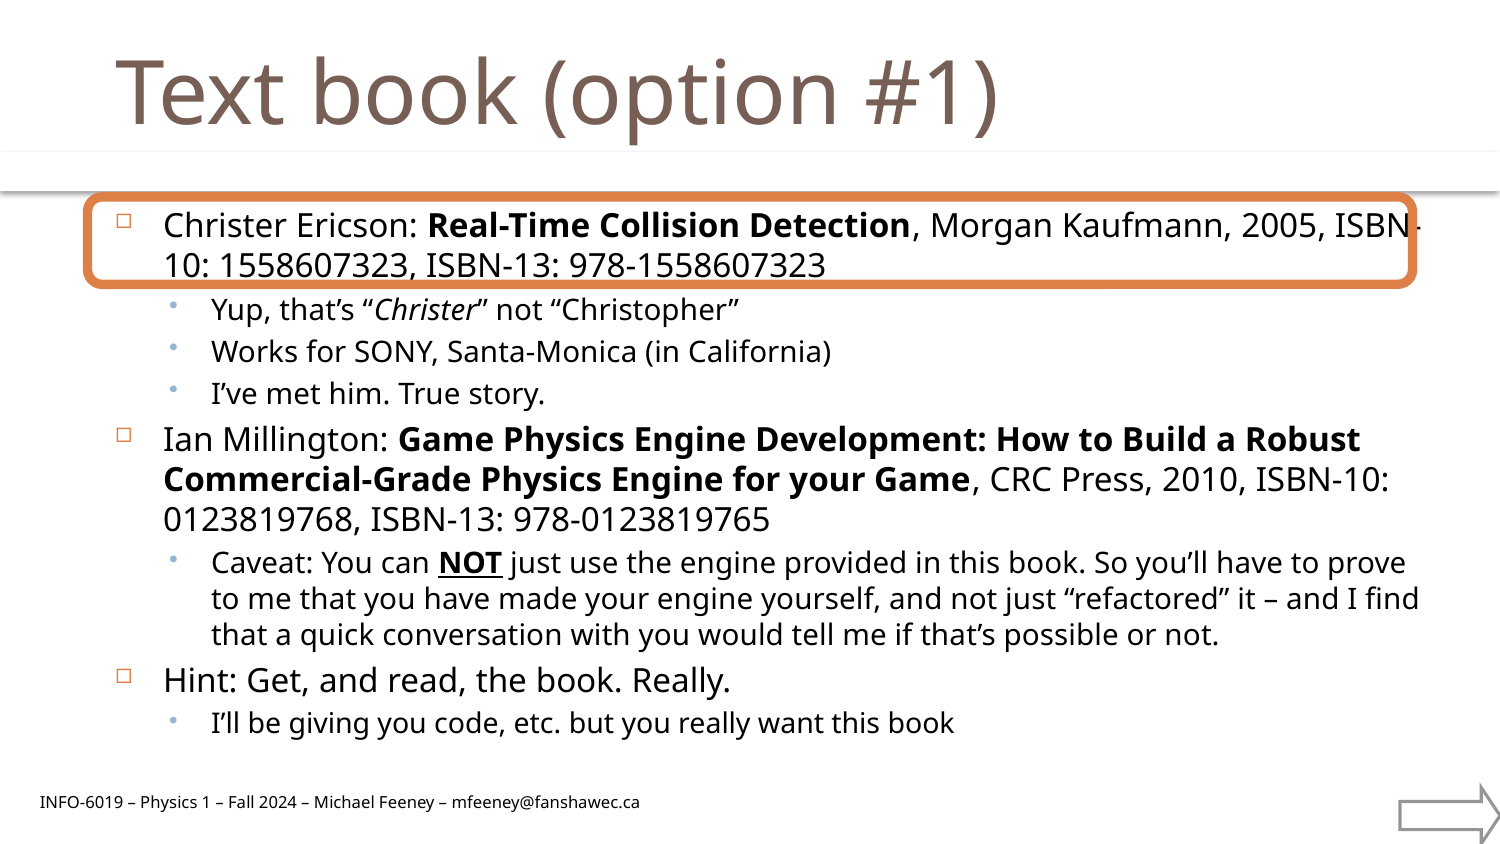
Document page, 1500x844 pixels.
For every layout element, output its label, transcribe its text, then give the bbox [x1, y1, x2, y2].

list Christer Ericson: Real-Time Collision Detection, Morgan Kaufmann, 2005, ISBN-10: 1558607323, ISBN-13: 978-1558607323 Yup, that’s “Christer” not “Christopher” Works for SONY, Santa-Monica (in California) I’ve met him. True story. Ian Millington: Game Physics Engine Development: How to Build a Robust Commercial-Grade Physics Engine for your Game, CRC Press, 2010, ISBN-10: 0123819768, ISBN-13: 978-0123819765 Caveat: You can NOT just use the engine provided in this book. So you’ll have to prove to me that you have made your engine yourself, and not just “refactored” it – and I find that a quick conversation with you would tell me if that’s possible or not. Hint: Get, and read, the book. Really. I’ll be giving you code, etc. but you really want this book [100, 196, 1438, 750]
title Text book (option #1) [100, 28, 1438, 150]
text_box [1400, 787, 1500, 844]
text_box [85, 195, 1415, 286]
